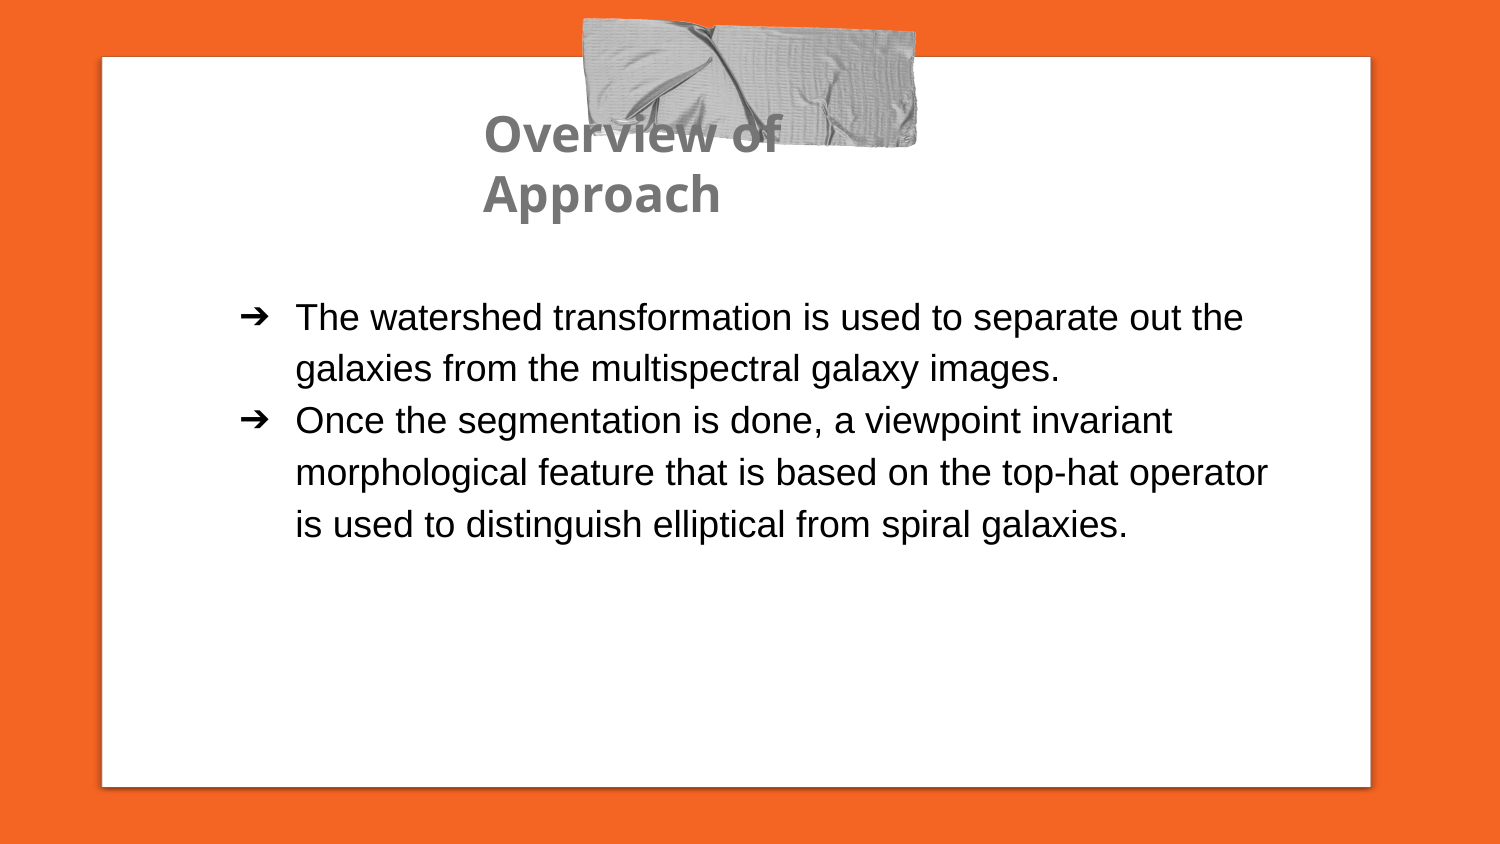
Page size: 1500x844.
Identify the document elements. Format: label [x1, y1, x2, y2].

picture [51, 16, 1423, 818]
